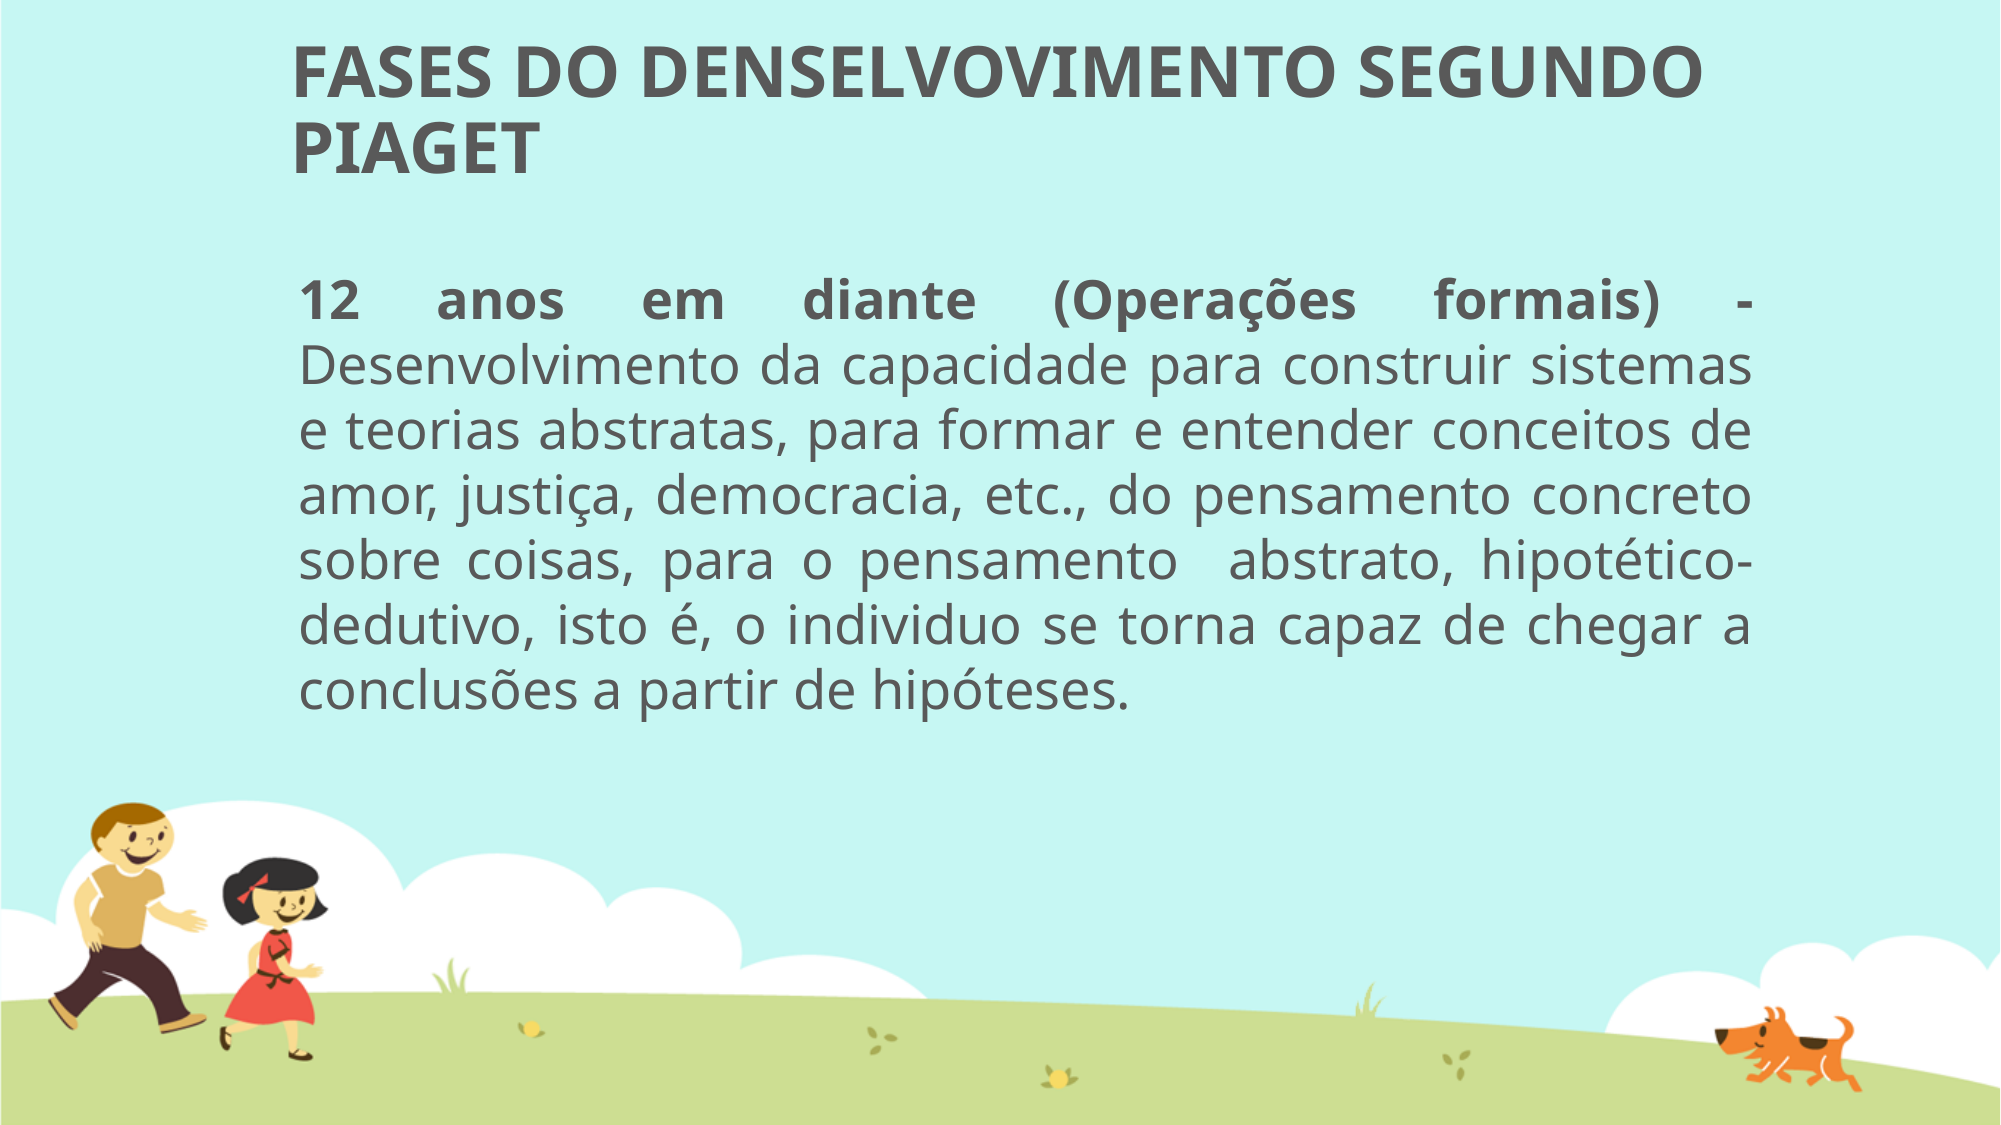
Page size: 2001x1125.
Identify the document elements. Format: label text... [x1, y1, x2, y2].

picture [0, 0, 2001, 1125]
title FASES DO DENSELVOVIMENTO SEGUNDO PIAGET [275, 0, 1957, 197]
list 12 anos em diante (Operações formais) - Desenvolvimento da capacidade para construir sistemas e teorias abstratas, para formar e entender conceitos de amor, justiça, democracia, etc., do pensamento concreto sobre coisas, para o pensamento abstrato, hipotético-dedutivo, isto é, o individuo se torna capaz de chegar a conclusões a partir de hipóteses. [275, 257, 1771, 933]
